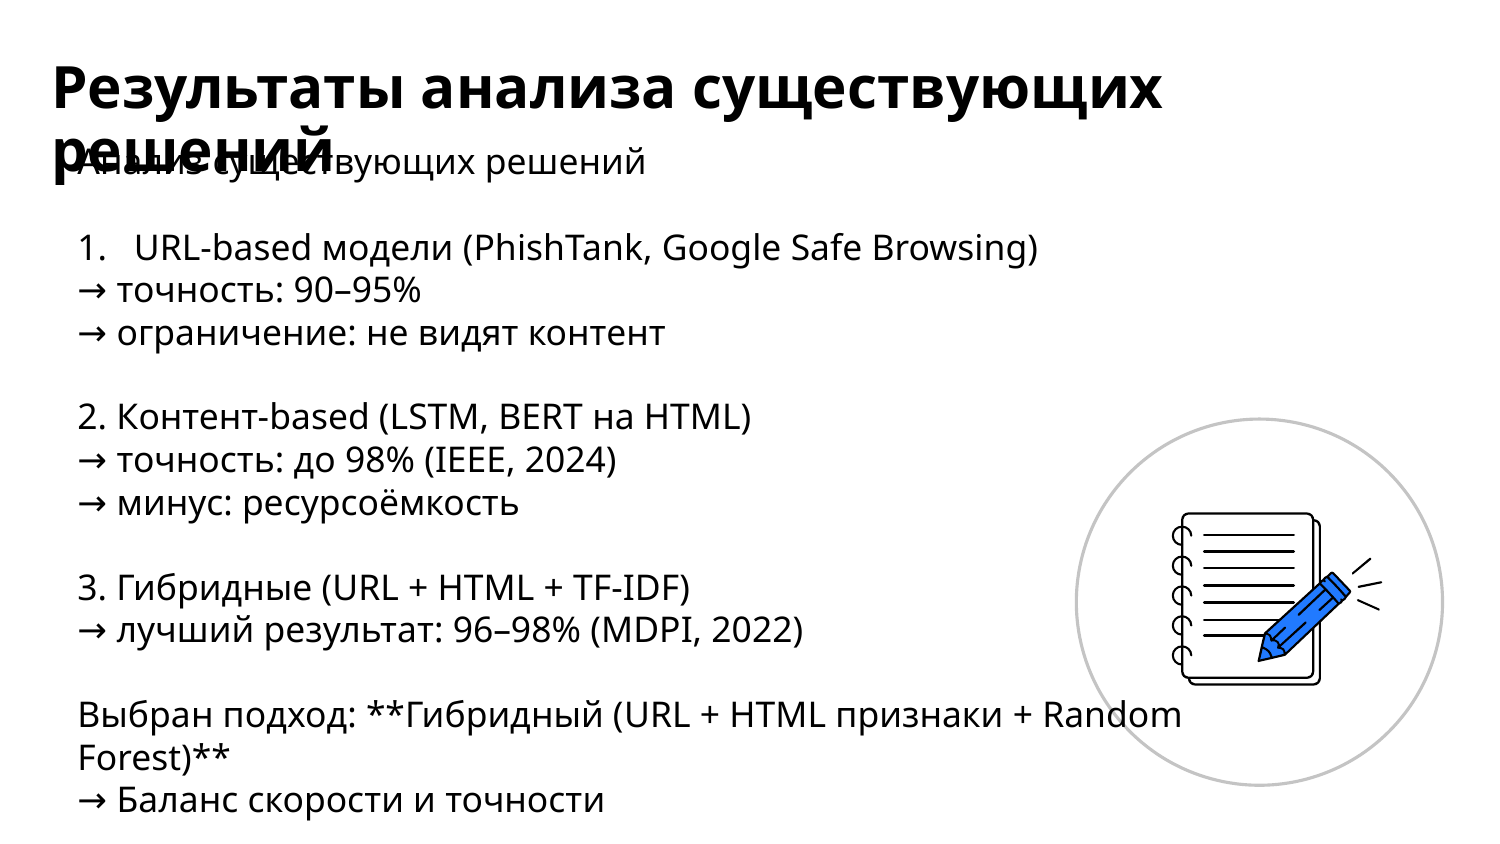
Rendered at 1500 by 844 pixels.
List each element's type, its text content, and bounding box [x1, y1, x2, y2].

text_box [1171, 512, 1383, 695]
text_box [1226, 419, 1443, 786]
text_box Анализ существующих решений URL-based модели (PhishTank, Google Safe Browsing) → точность: 90–95% → ограничение: не видят контент 2. Контент-based (LSTM, BERT на HTML) → точность: до 98% (IEEE, 2024) → минус: ресурсоёмкость 3. Гибридные (URL + HTML + TF-IDF) → лучший результат: 96–98% (MDPI, 2022) Выбран подход: **Гибридный (URL + HTML признаки + Random Forest)** → Баланс скорости и точности [62, 124, 1226, 835]
text_box Результаты анализа существующих решений [50, 58, 1450, 125]
